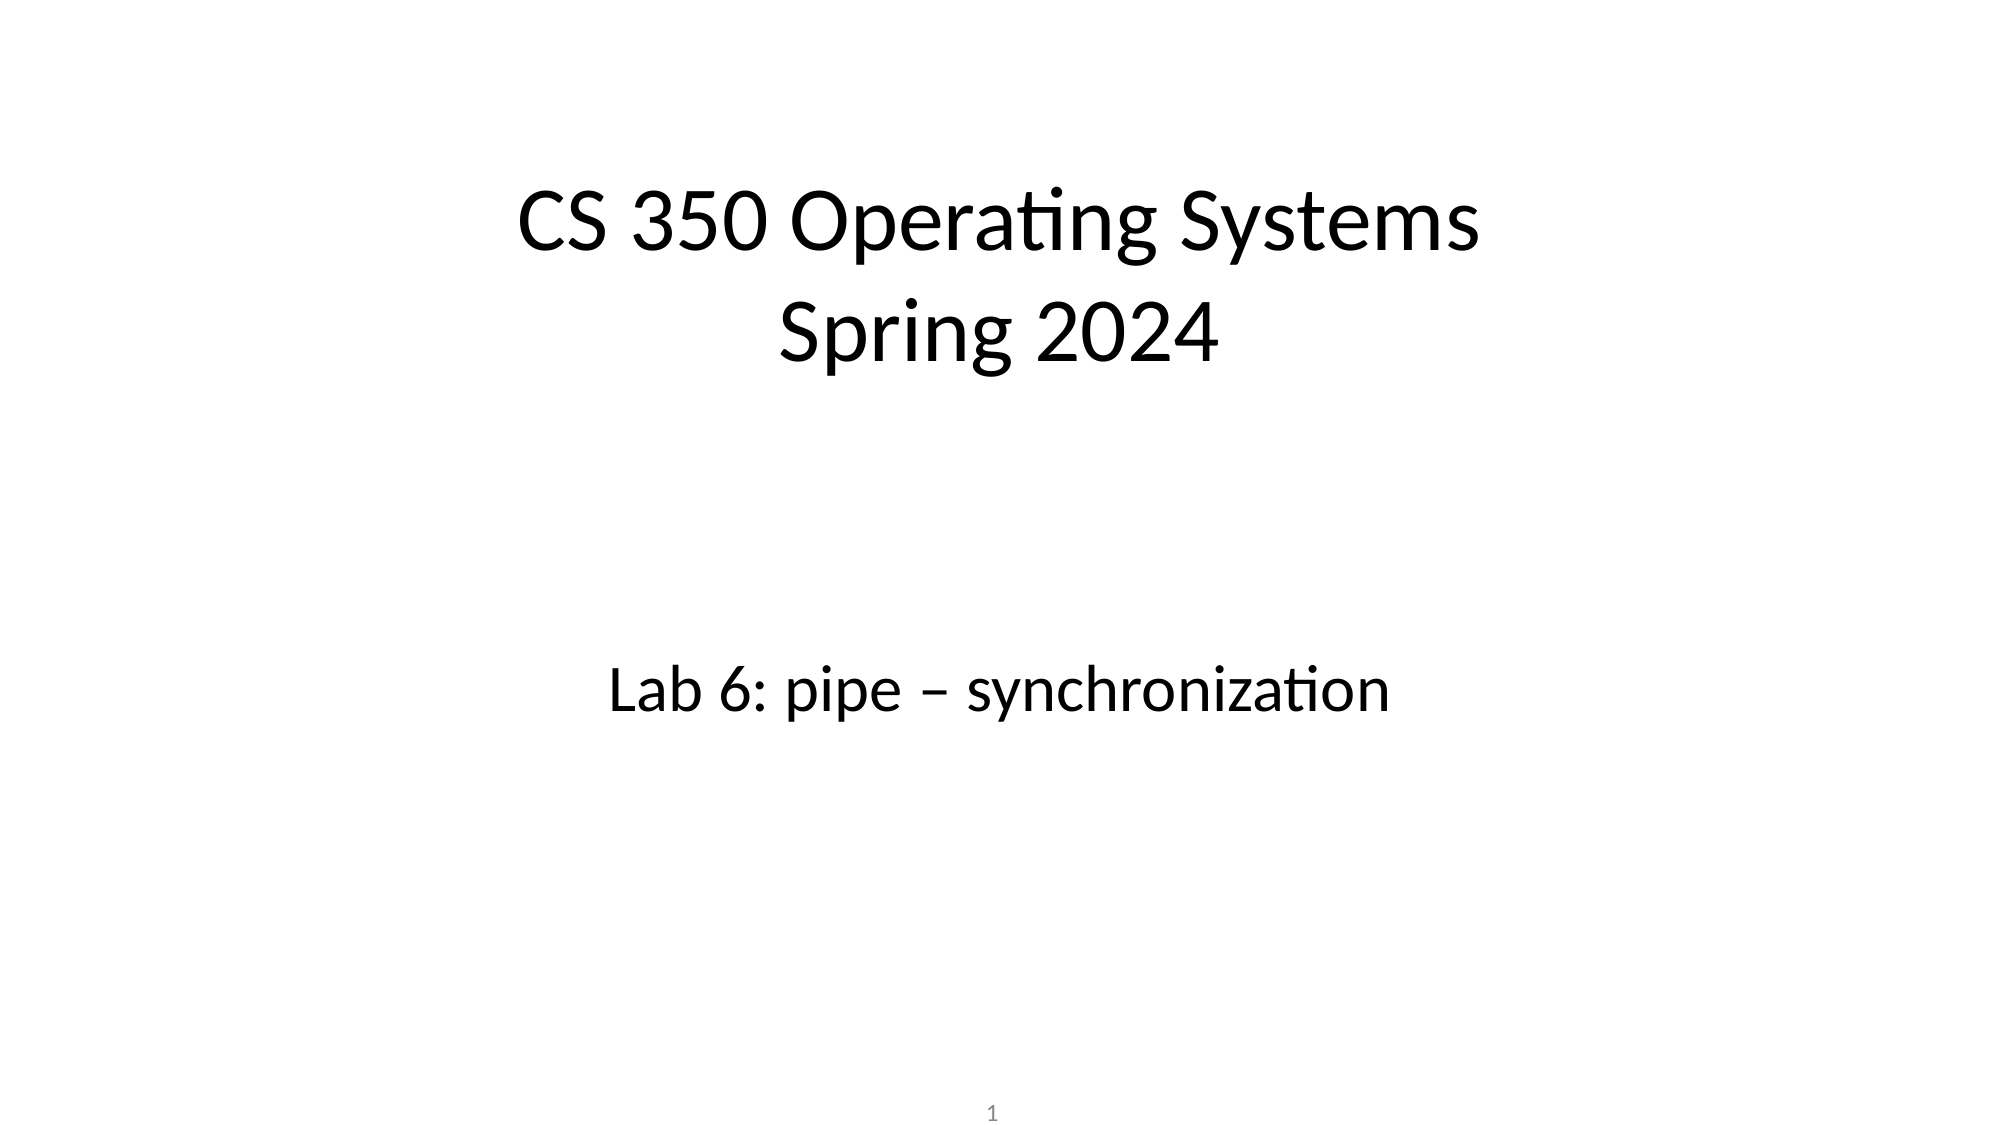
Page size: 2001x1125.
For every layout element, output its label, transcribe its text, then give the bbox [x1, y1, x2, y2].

text_box CS 350 Operating Systems Spring 2024 [362, 148, 1638, 390]
slide_number ‹#› [947, 1100, 1037, 1122]
text_box Lab 6: pipe – synchronization [474, 637, 1525, 925]
